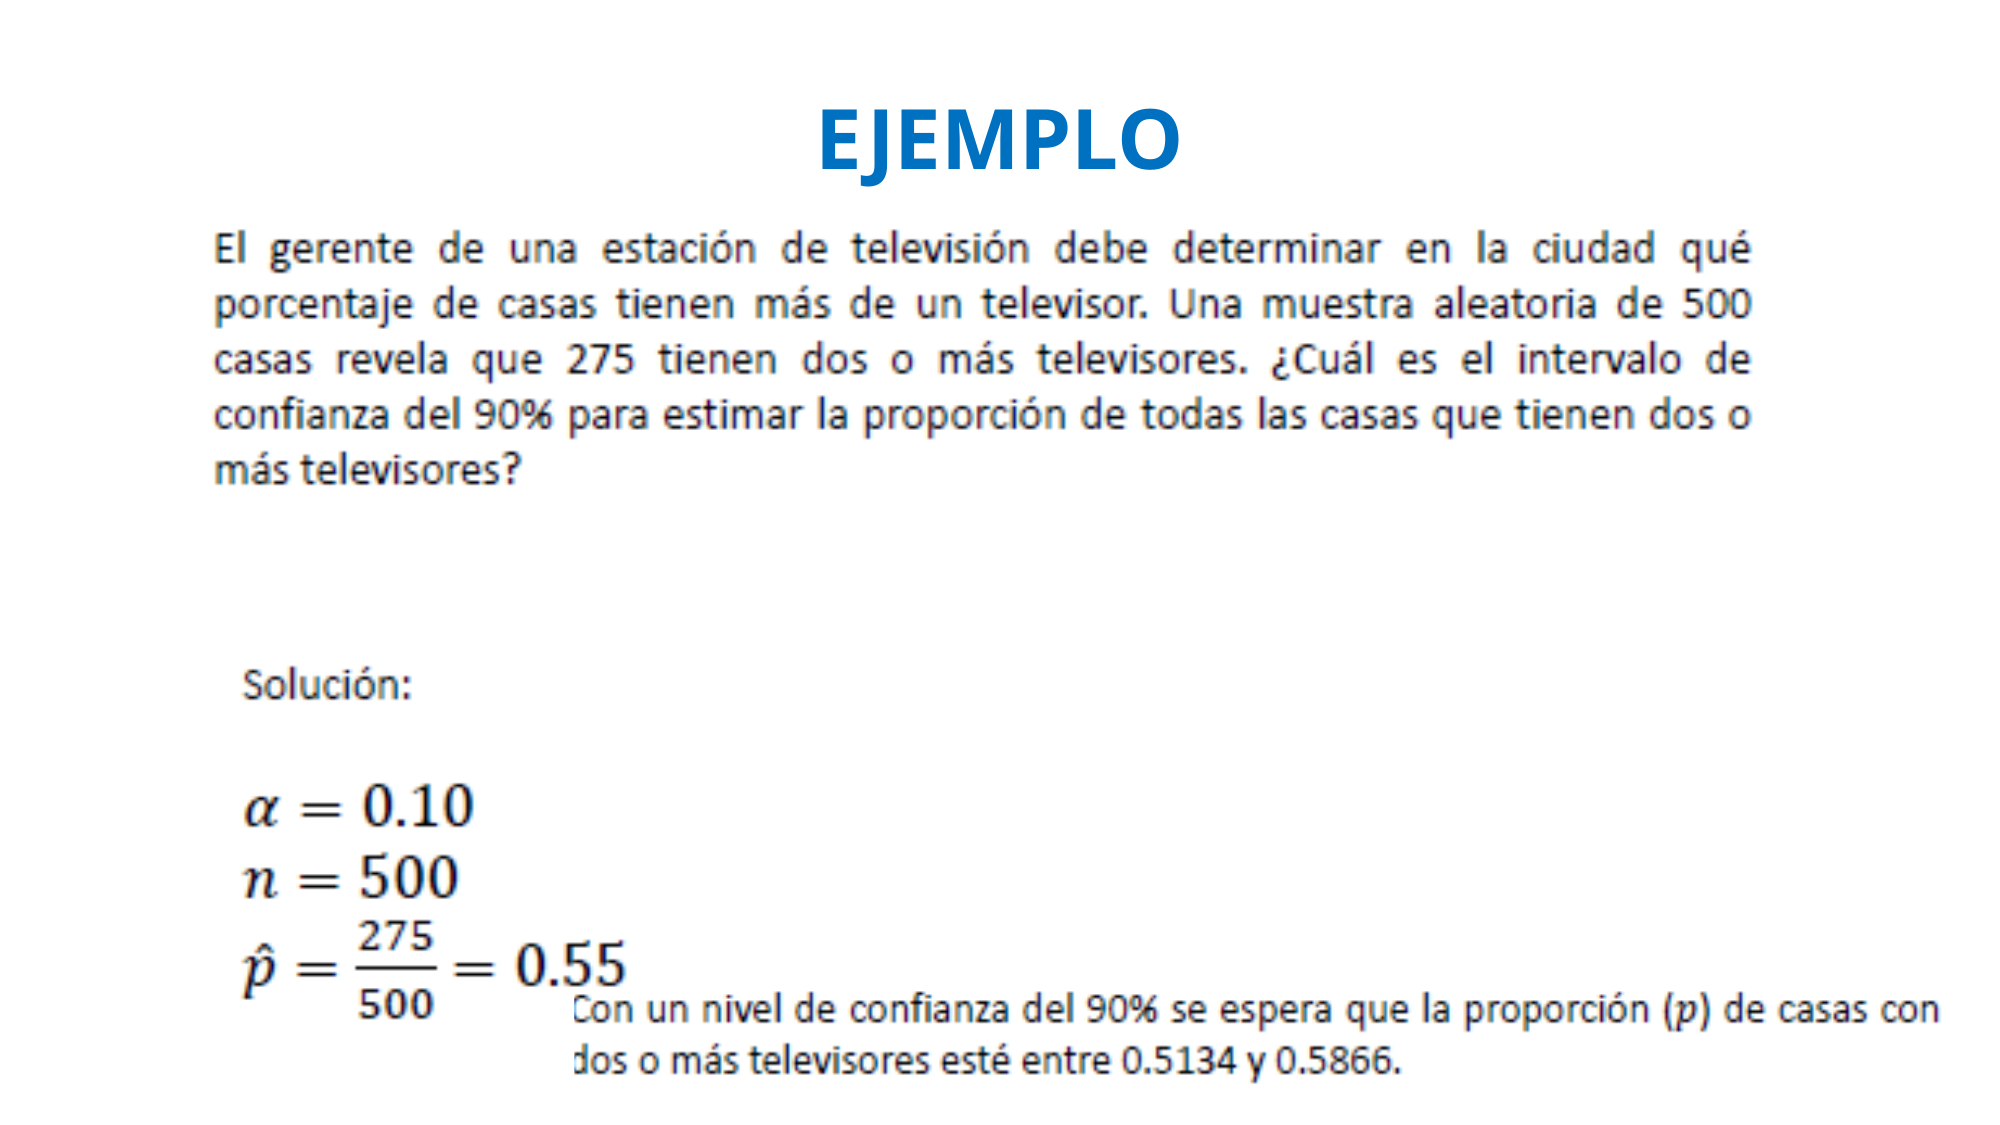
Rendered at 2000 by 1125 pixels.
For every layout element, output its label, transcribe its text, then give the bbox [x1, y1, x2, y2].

picture [207, 215, 1971, 1102]
title EJEMPLO [137, 33, 1862, 252]
